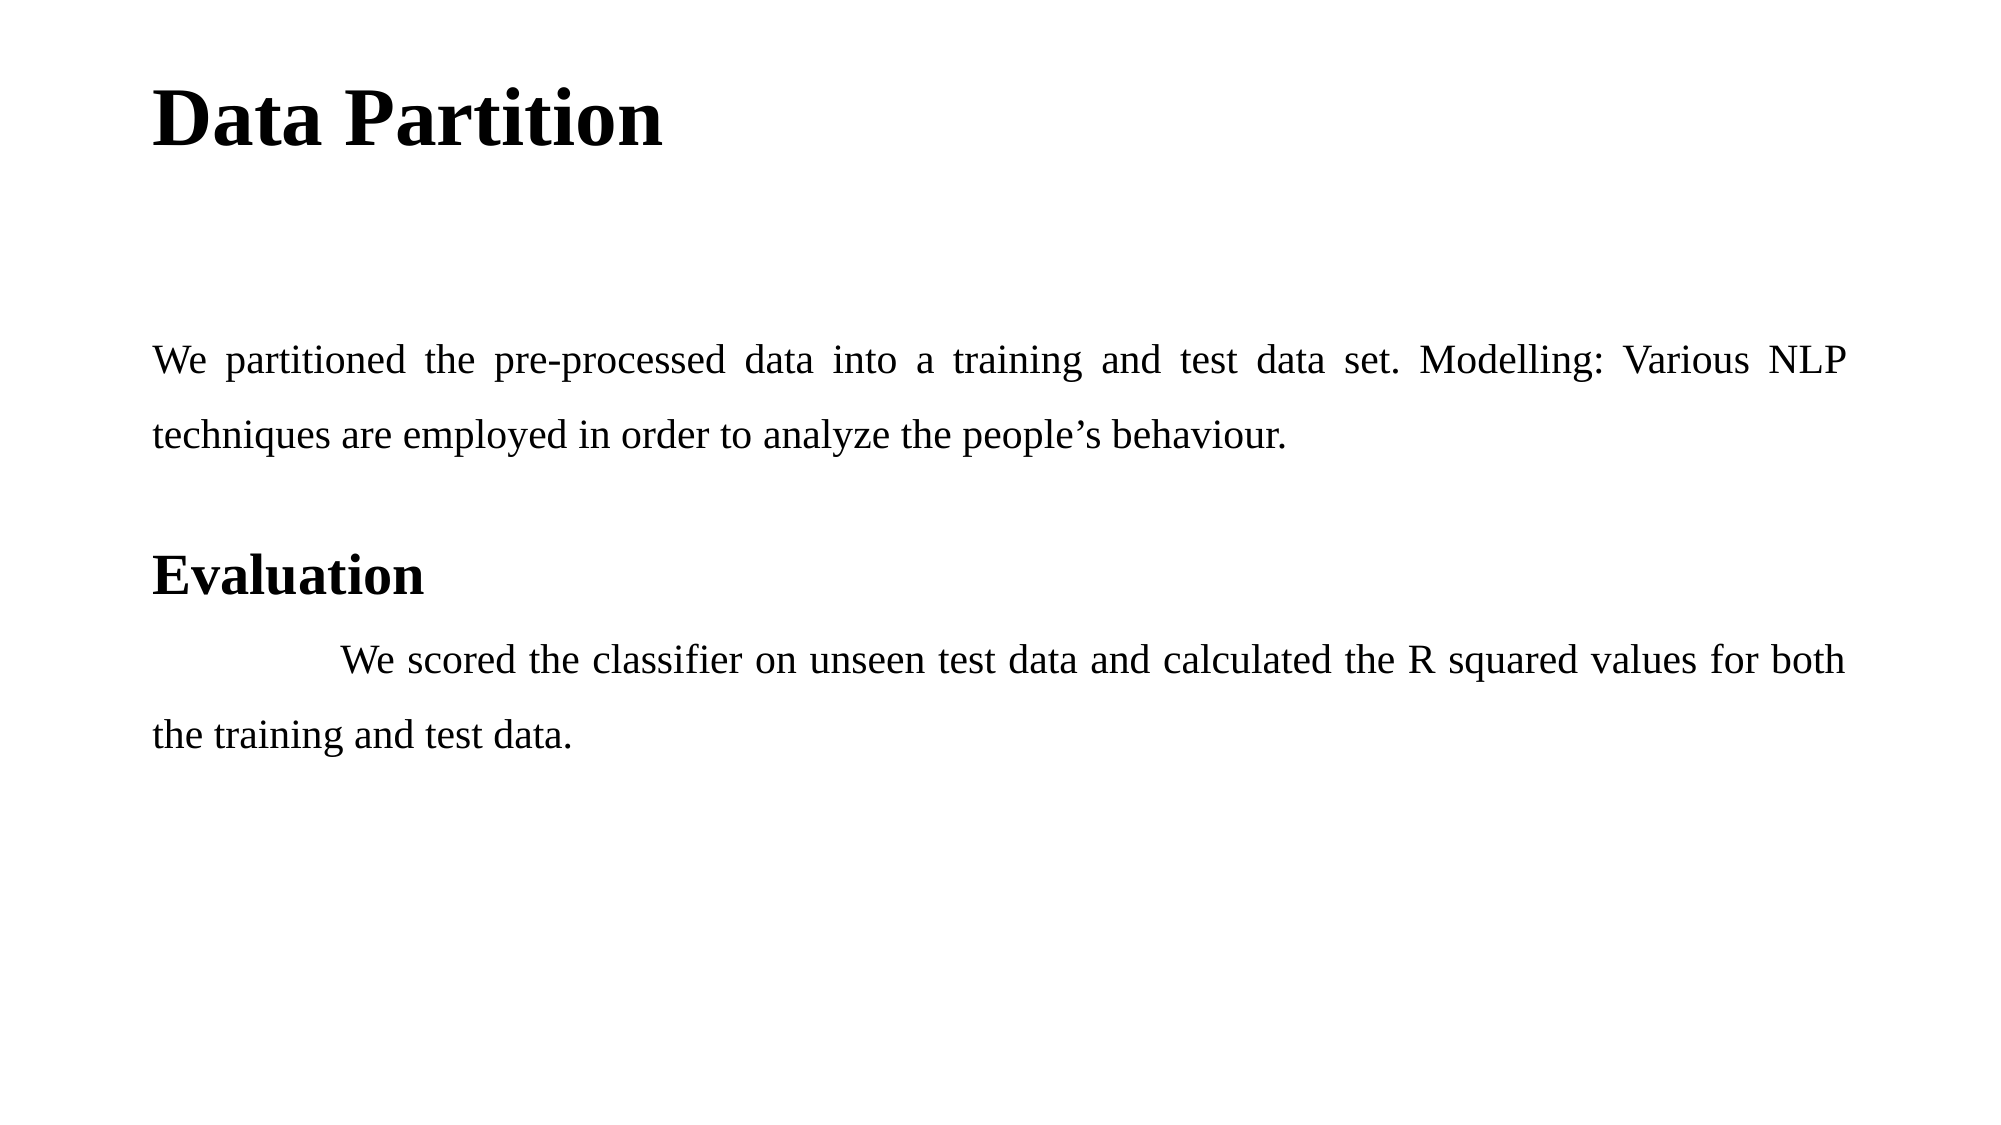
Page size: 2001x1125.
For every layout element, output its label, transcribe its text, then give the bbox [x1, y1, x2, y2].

list We partitioned the pre-processed data into a training and test data set. Modelling: Various NLP techniques are employed in order to analyze the people’s behaviour. Evaluation We scored the classifier on unseen test data and calculated the R squared values for both the training and test data. [137, 299, 1863, 1014]
title Data Partition [137, 59, 1863, 278]
